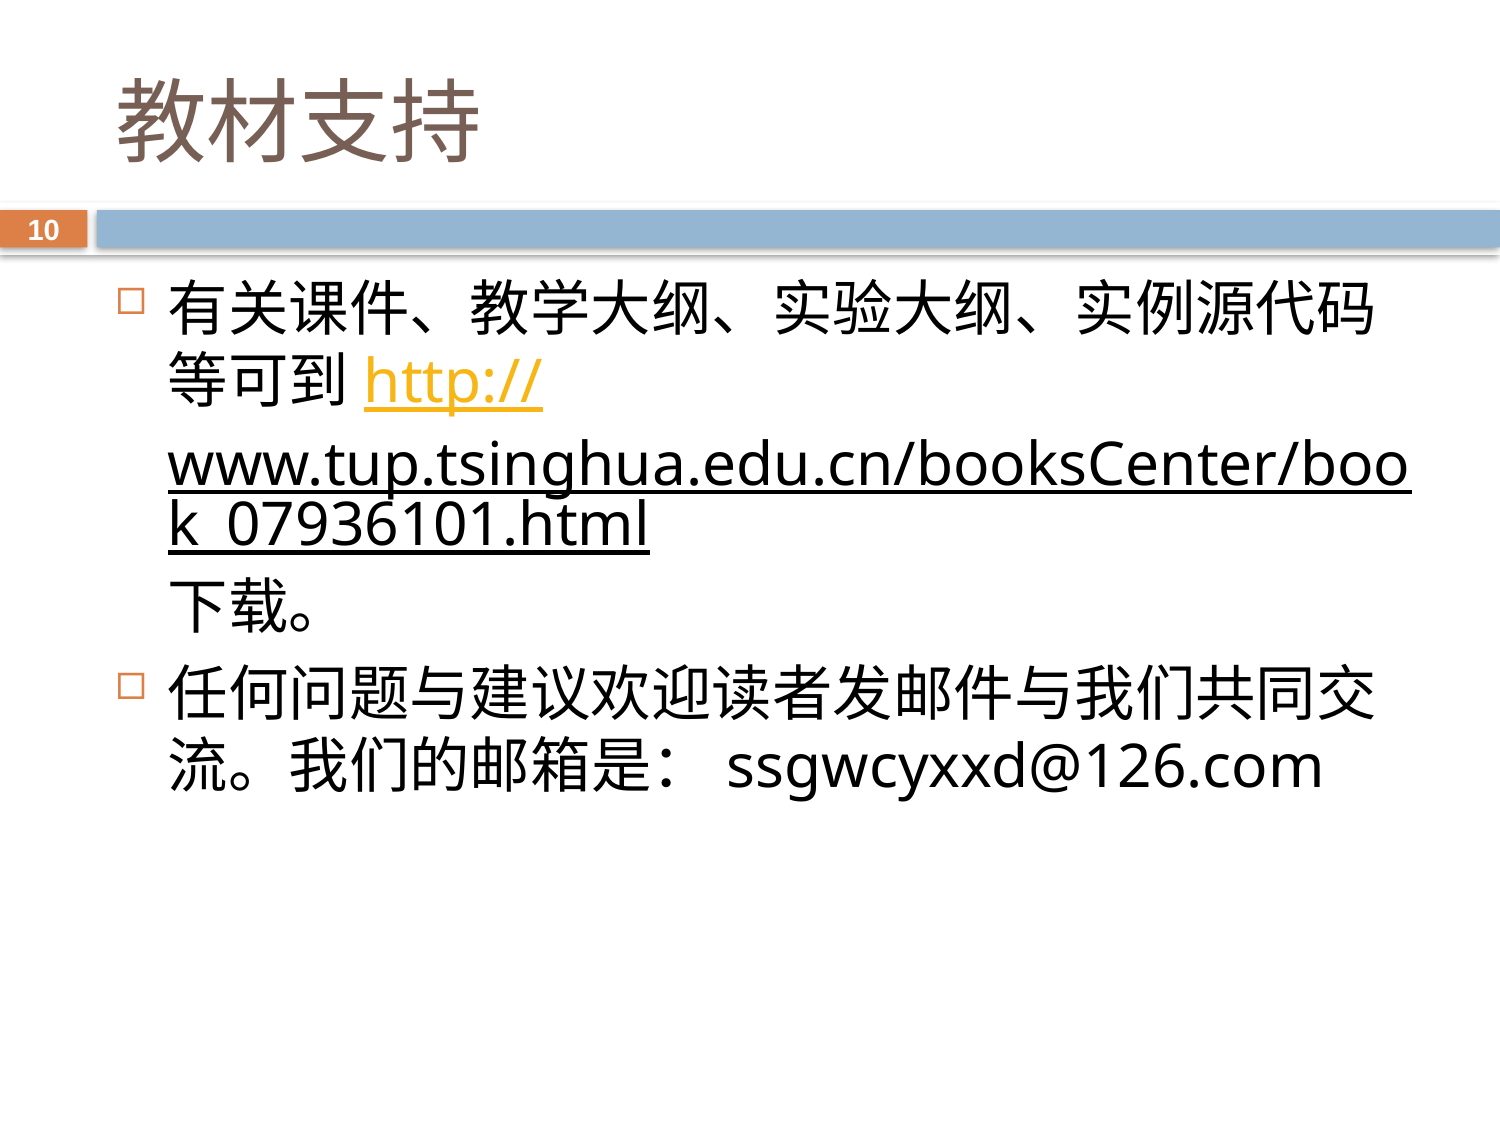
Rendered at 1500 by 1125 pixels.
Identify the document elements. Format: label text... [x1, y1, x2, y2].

title 教材支持 [100, 37, 1438, 200]
slide_number 10 [0, 208, 88, 249]
list 有关课件、教学大纲、实验大纲、实例源代码等可到http://www.tup.tsinghua.edu.cn/booksCenter/book_07936101.html下载。 任何问题与建议欢迎读者发邮件与我们共同交流。我们的邮箱是：ssgwcyxxd@126.com [100, 262, 1438, 1000]
